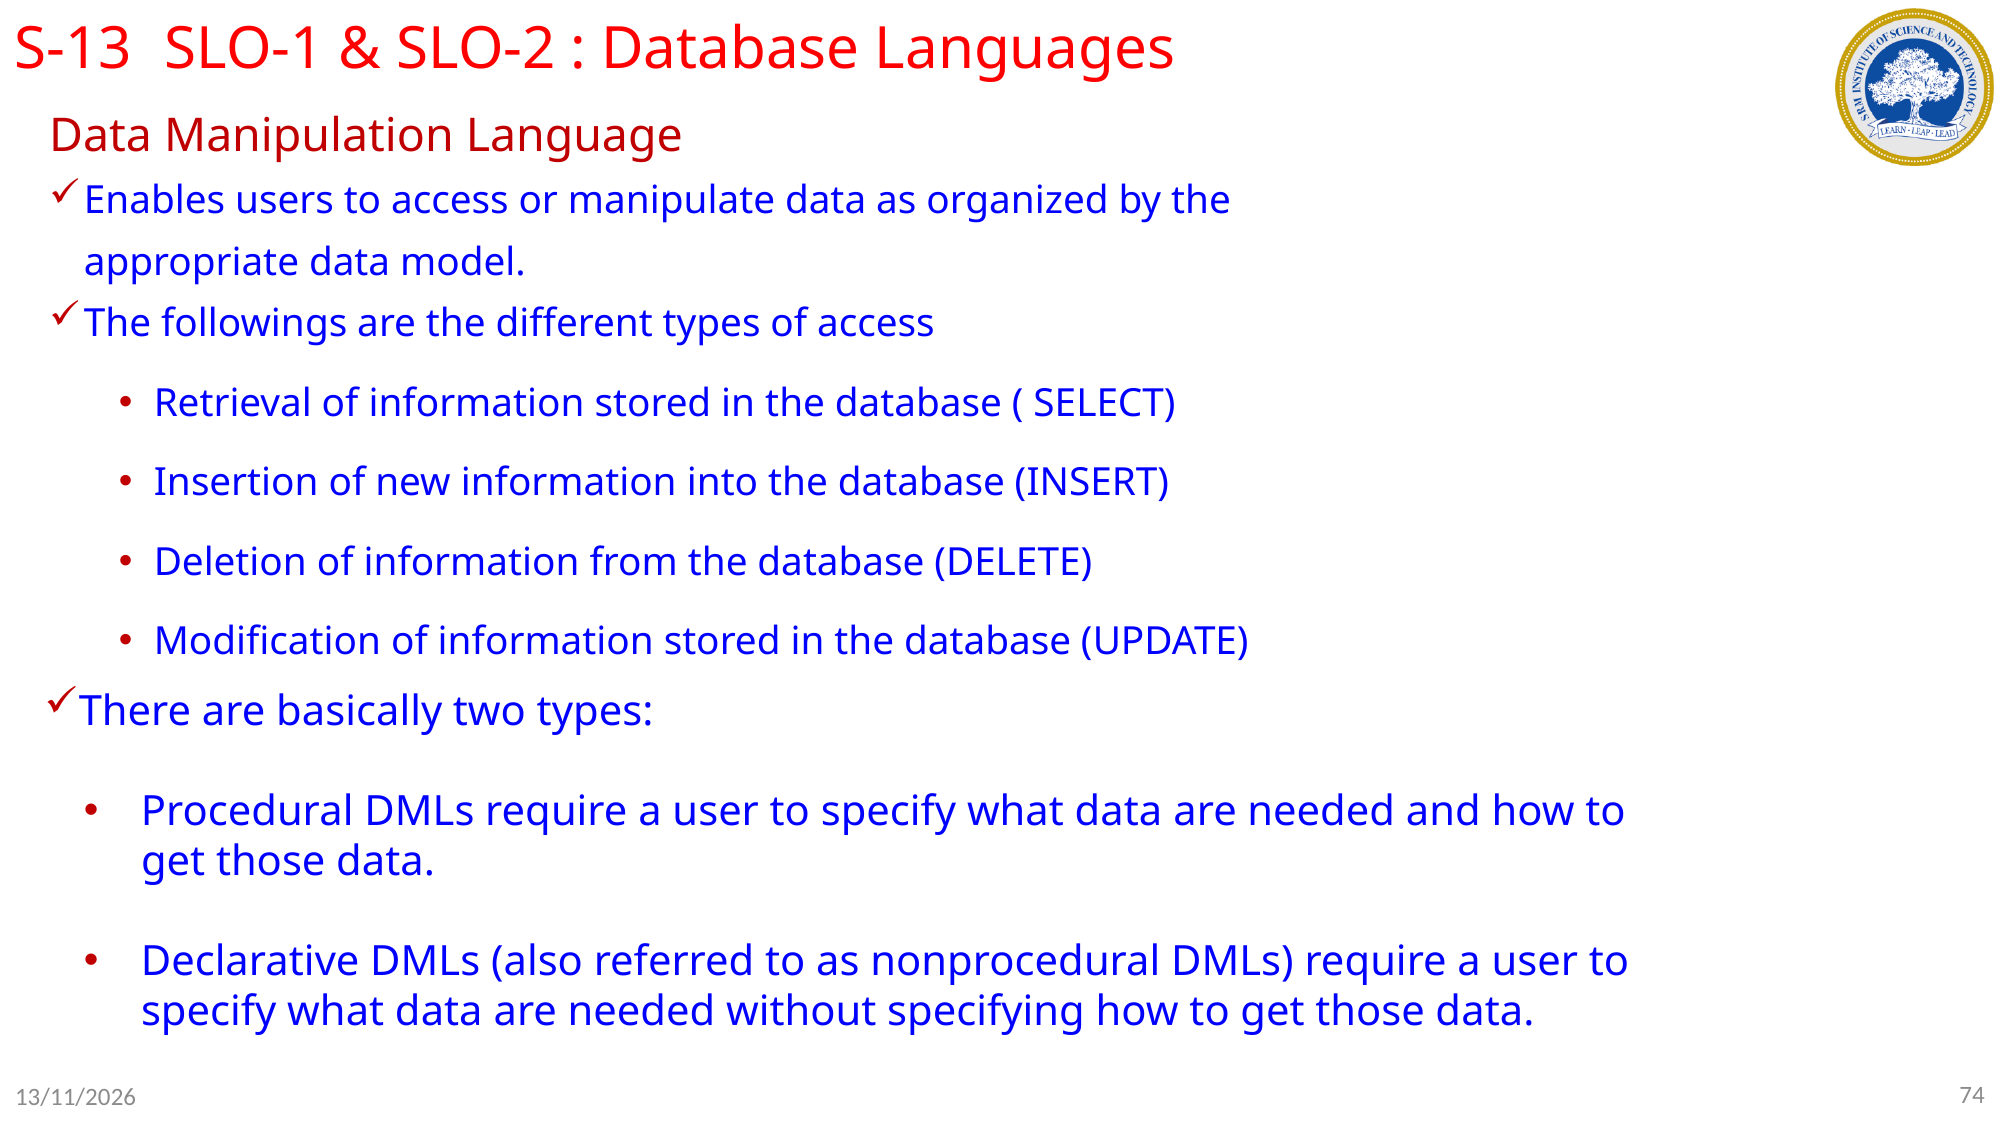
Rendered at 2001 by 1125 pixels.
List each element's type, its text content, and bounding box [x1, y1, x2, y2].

slide_number 74 [1337, 1063, 2000, 1124]
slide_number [0, 1065, 663, 1125]
picture [1835, 8, 1994, 166]
text_box S-13 SLO-1 & SLO-2 : Database Languages [0, 2, 1806, 88]
list Data Manipulation Language Enables users to access or manipulate data as organized by the appropriate data model. The followings are the different types of access Retrieval of information stored in the database ( SELECT) Insertion of new information into the database (INSERT) Deletion of information from the database (DELETE) Modification of information stored in the database (UPDATE) [34, 103, 1760, 675]
text_box There are basically two types: Procedural DMLs require a user to specify what data are needed and how to get those data. Declarative DMLs (also referred to as nonprocedural DMLs) require a user to specify what data are needed without specifying how to get those data. [29, 676, 1759, 1042]
